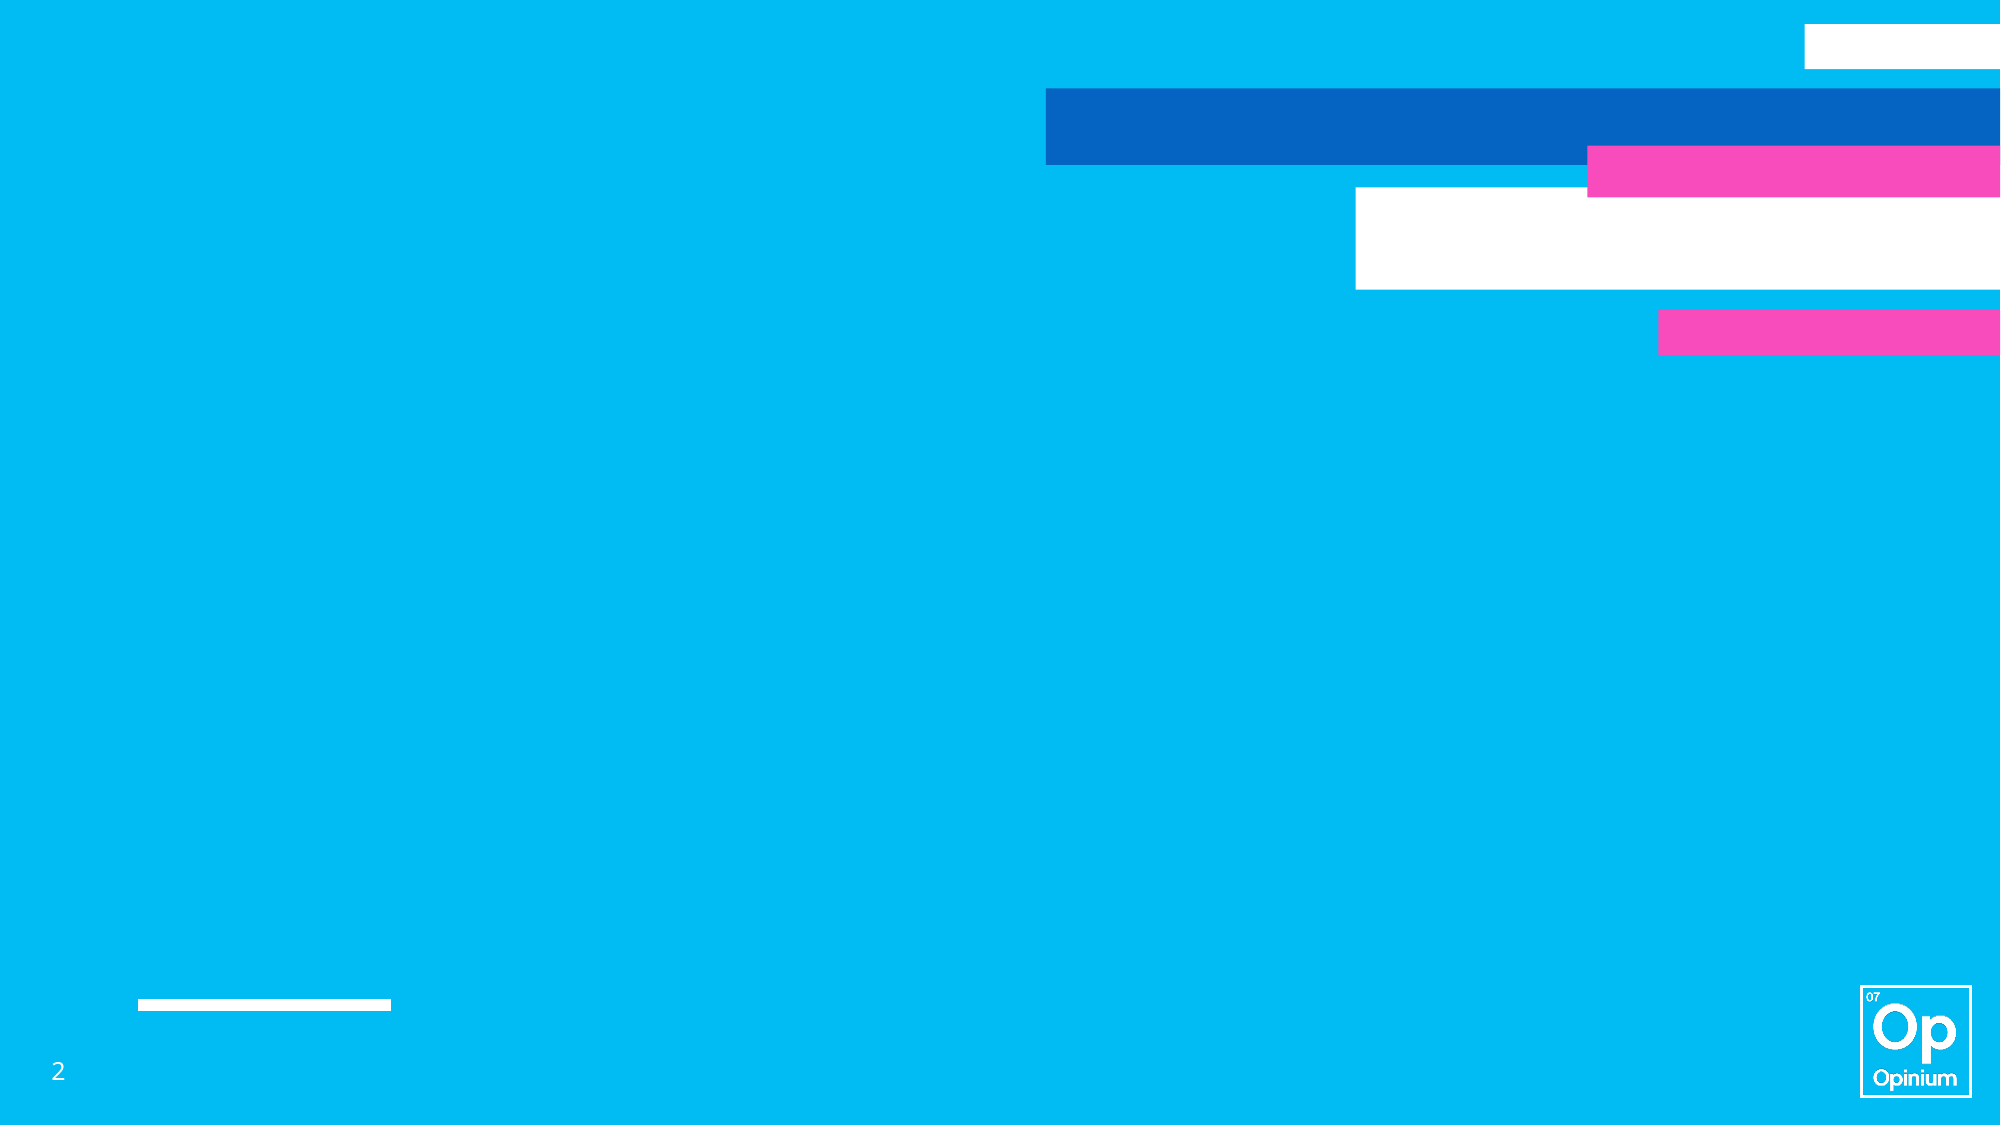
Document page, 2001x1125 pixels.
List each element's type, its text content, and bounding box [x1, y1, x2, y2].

footer 2 [36, 1042, 712, 1103]
picture [1861, 986, 1971, 1097]
